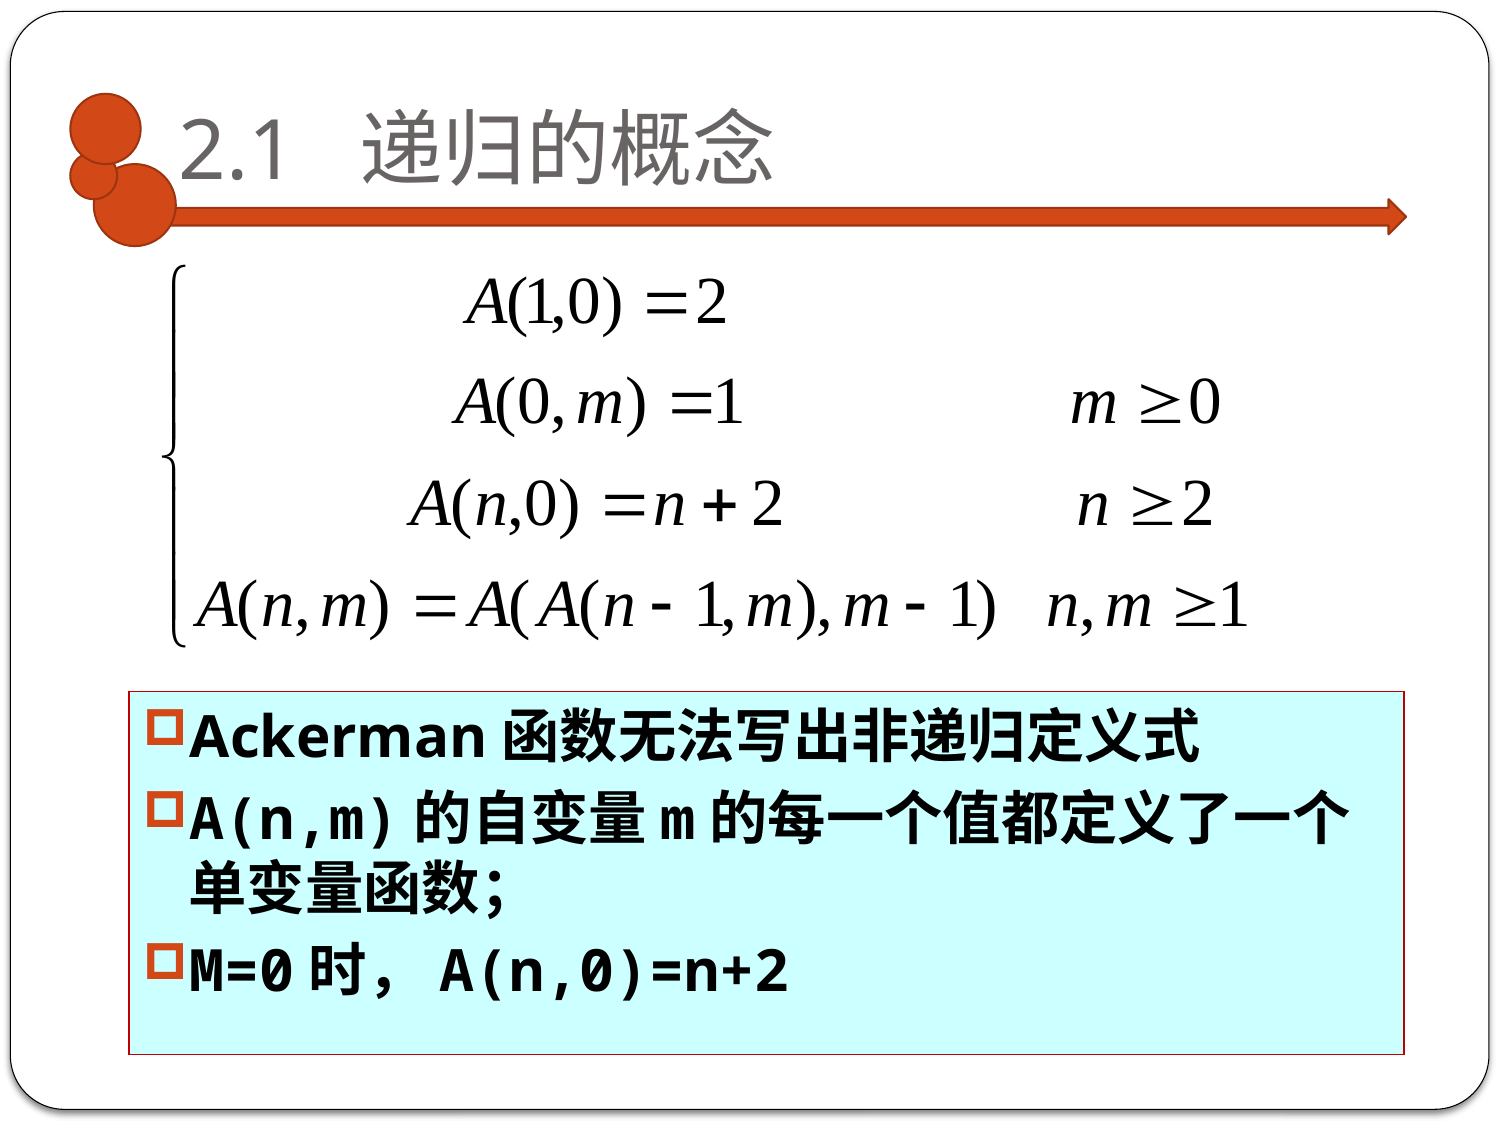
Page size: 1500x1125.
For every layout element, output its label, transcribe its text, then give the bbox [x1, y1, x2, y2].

list Ackerman函数无法写出非递归定义式 A(n,m)的自变量m的每一个值都定义了一个单变量函数； M=0时，A(n,0)=n+2 [128, 691, 1405, 1055]
text_box [0, 160, 1116, 349]
title 2.1 递归的概念 [163, 23, 1440, 212]
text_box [147, 254, 1259, 659]
